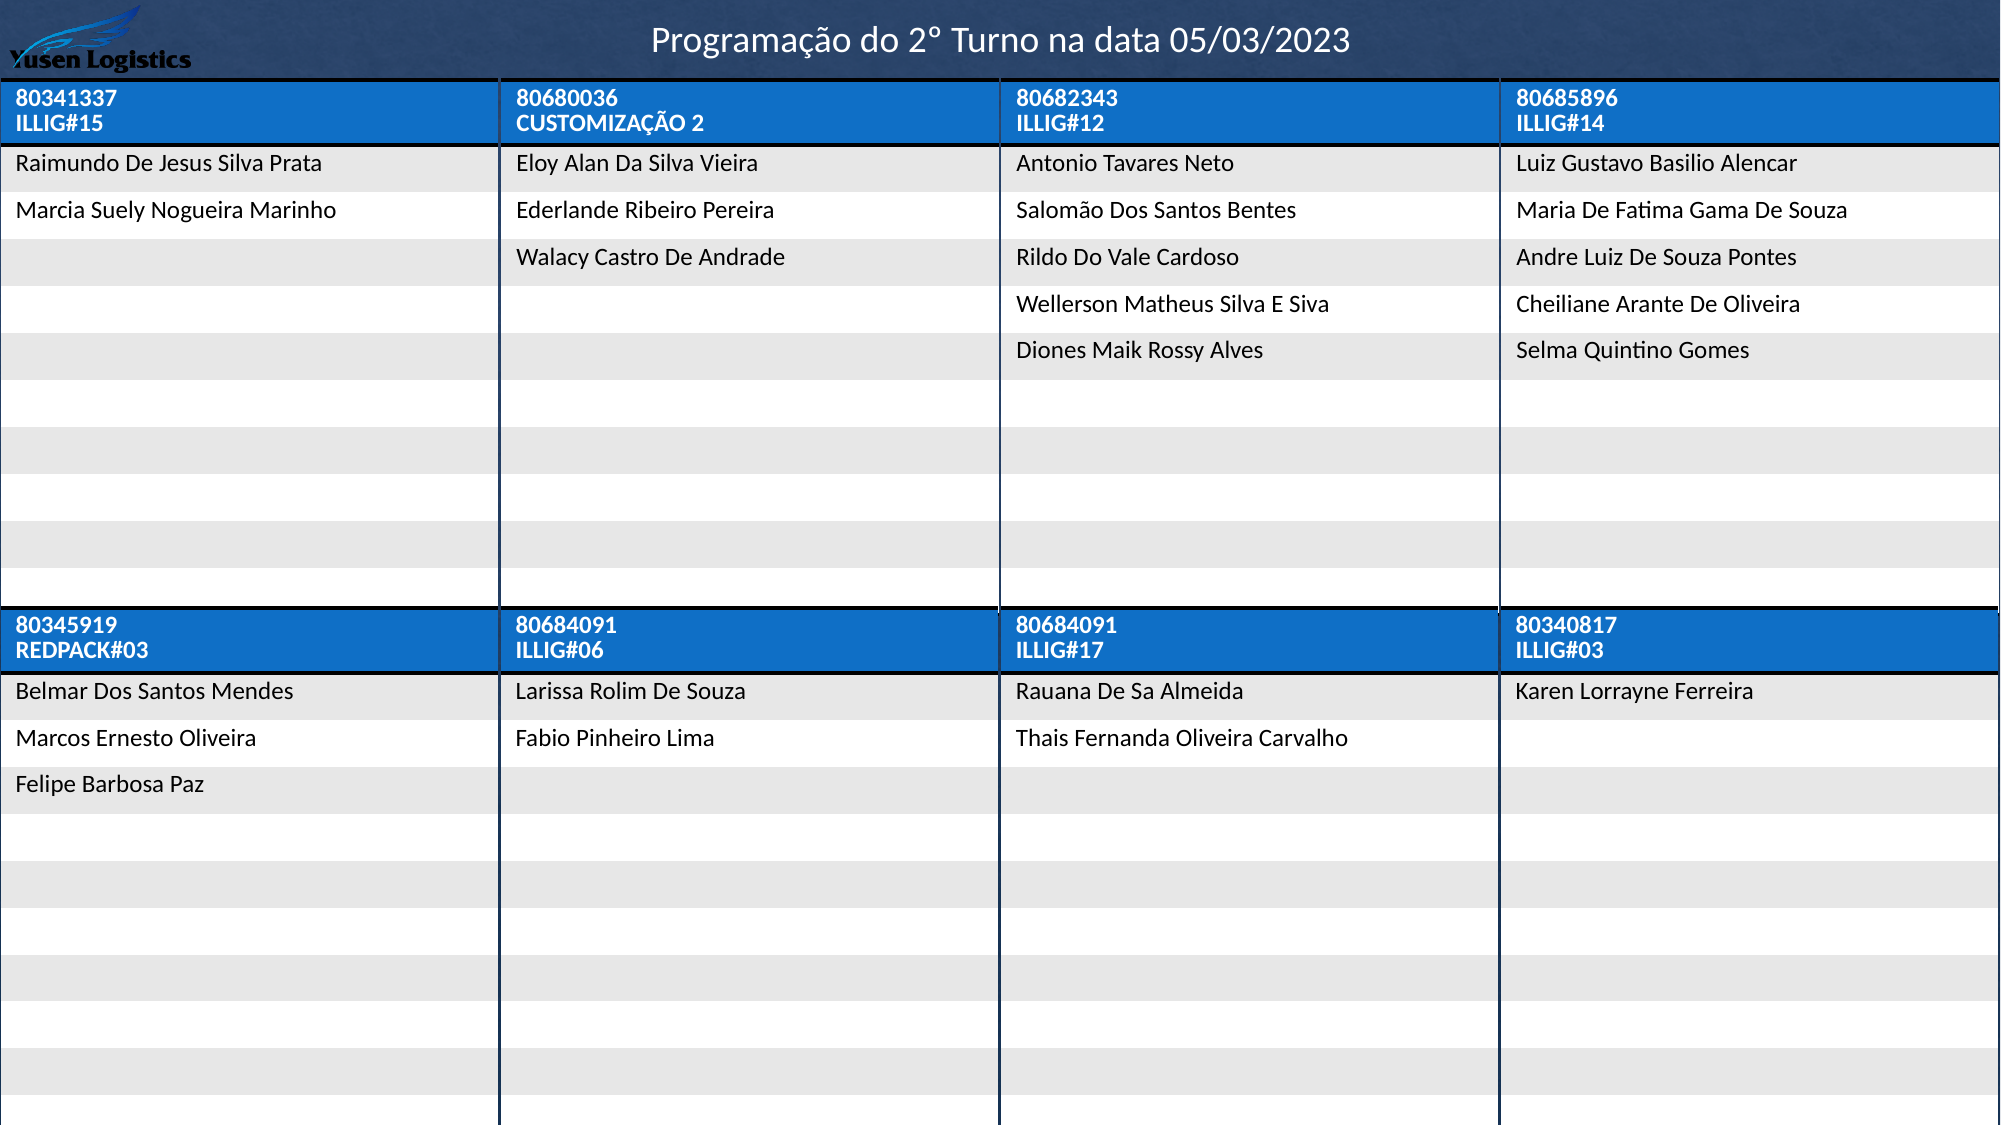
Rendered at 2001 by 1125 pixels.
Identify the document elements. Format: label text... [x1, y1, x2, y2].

table_cell [501, 814, 998, 861]
table_cell [1501, 568, 1999, 613]
table_header 80684091 ILLIG#17 [1001, 610, 1498, 671]
table_cell Walacy Castro De Andrade [501, 239, 999, 286]
table_header 80680036 CUSTOMIZAÇÃO 2 [501, 82, 999, 143]
table_cell [1, 814, 498, 861]
table_cell [1501, 908, 1998, 955]
table_cell [501, 767, 998, 814]
table_cell [1, 474, 498, 521]
table_cell [1501, 767, 1998, 814]
table_cell [1001, 568, 1499, 613]
table_cell [501, 474, 999, 521]
table_cell Felipe Barbosa Paz [1, 767, 498, 814]
table_header 80345919 REDPACK#03 [1, 610, 498, 671]
table_cell Selma Quintino Gomes [1501, 333, 1999, 380]
table_cell Eloy Alan Da Silva Vieira [501, 147, 999, 192]
table_cell Rauana De Sa Almeida [1001, 675, 1498, 720]
table_cell Larissa Rolim De Souza [501, 675, 998, 720]
table_cell [1001, 1048, 1498, 1095]
table_cell [501, 333, 999, 380]
table_cell Ederlande Ribeiro Pereira [501, 192, 999, 239]
table_cell [1, 239, 498, 286]
table_cell [1501, 521, 1999, 568]
table_cell [501, 427, 999, 474]
table_cell [1501, 955, 1998, 1001]
table_cell Raimundo De Jesus Silva Prata [1, 147, 498, 192]
table_cell [1501, 861, 1998, 908]
table_cell [1001, 908, 1498, 955]
table_cell Diones Maik Rossy Alves [1001, 333, 1499, 380]
table_cell [1001, 1001, 1498, 1048]
table_cell [1001, 955, 1498, 1001]
table_cell [501, 568, 999, 613]
table_cell [1501, 427, 1999, 474]
table_cell [1501, 380, 1999, 427]
table_cell [1, 568, 498, 606]
table_cell [501, 1001, 998, 1048]
table_cell [1501, 474, 1999, 521]
table_cell [1, 521, 498, 568]
table_cell Luiz Gustavo Basilio Alencar [1501, 147, 1999, 192]
table_cell [1, 1048, 498, 1095]
table_cell [501, 955, 998, 1001]
table_cell Antonio Tavares Neto [1001, 147, 1499, 192]
table_cell [1001, 814, 1498, 861]
table_cell Marcos Ernesto Oliveira [1, 720, 498, 767]
table_cell [1, 286, 498, 333]
table_cell Belmar Dos Santos Mendes [1, 675, 498, 720]
table_header 80340817 ILLIG#03 [1501, 610, 1998, 671]
table_cell [1, 333, 498, 380]
picture [9, 5, 191, 73]
table_cell [501, 908, 998, 955]
table_cell [1501, 814, 1998, 861]
table_cell Marcia Suely Nogueira Marinho [1, 192, 498, 239]
table_cell Cheiliane Arante De Oliveira [1501, 286, 1999, 333]
table_cell [501, 1095, 998, 1125]
table_cell [1, 908, 498, 955]
table_cell [501, 380, 999, 427]
table_cell [1001, 427, 1499, 474]
table_header 80682343 ILLIG#12 [1001, 82, 1499, 143]
table_header 80684091 ILLIG#06 [501, 610, 998, 671]
table_header 80685896 ILLIG#14 [1501, 82, 1999, 143]
table_cell Rildo Do Vale Cardoso [1001, 239, 1499, 286]
table_cell [1501, 720, 1998, 767]
table_cell [1001, 380, 1499, 427]
table_cell Thais Fernanda Oliveira Carvalho [1001, 720, 1498, 767]
table_cell [1001, 521, 1499, 568]
table_cell Karen Lorrayne Ferreira [1501, 675, 1998, 720]
table_cell [1001, 474, 1499, 521]
table_cell [1001, 767, 1498, 814]
table_cell [501, 861, 998, 908]
table_cell [1501, 1001, 1998, 1048]
table_cell [501, 286, 999, 333]
table_cell [501, 521, 999, 568]
table_cell [1501, 1095, 1998, 1125]
table_cell [1, 1095, 498, 1125]
text_box Programação do 2º Turno na data 05/03/2023 [636, 7, 1367, 68]
table_header 80341337 ILLIG#15 [1, 82, 498, 143]
table_cell [1001, 861, 1498, 908]
table_cell Maria De Fatima Gama De Souza [1501, 192, 1999, 239]
table_cell [1, 427, 498, 474]
table_cell [1, 861, 498, 908]
table_cell Salomão Dos Santos Bentes [1001, 192, 1499, 239]
table_cell Wellerson Matheus Silva E Siva [1001, 286, 1499, 333]
table_cell [1, 380, 498, 427]
table_cell [1501, 1048, 1998, 1095]
table_cell [1, 955, 498, 1001]
table_cell [1, 1001, 498, 1048]
table_cell [501, 1048, 998, 1095]
table_cell Fabio Pinheiro Lima [501, 720, 998, 767]
table_cell Andre Luiz De Souza Pontes [1501, 239, 1999, 286]
table_cell [1001, 1095, 1498, 1125]
